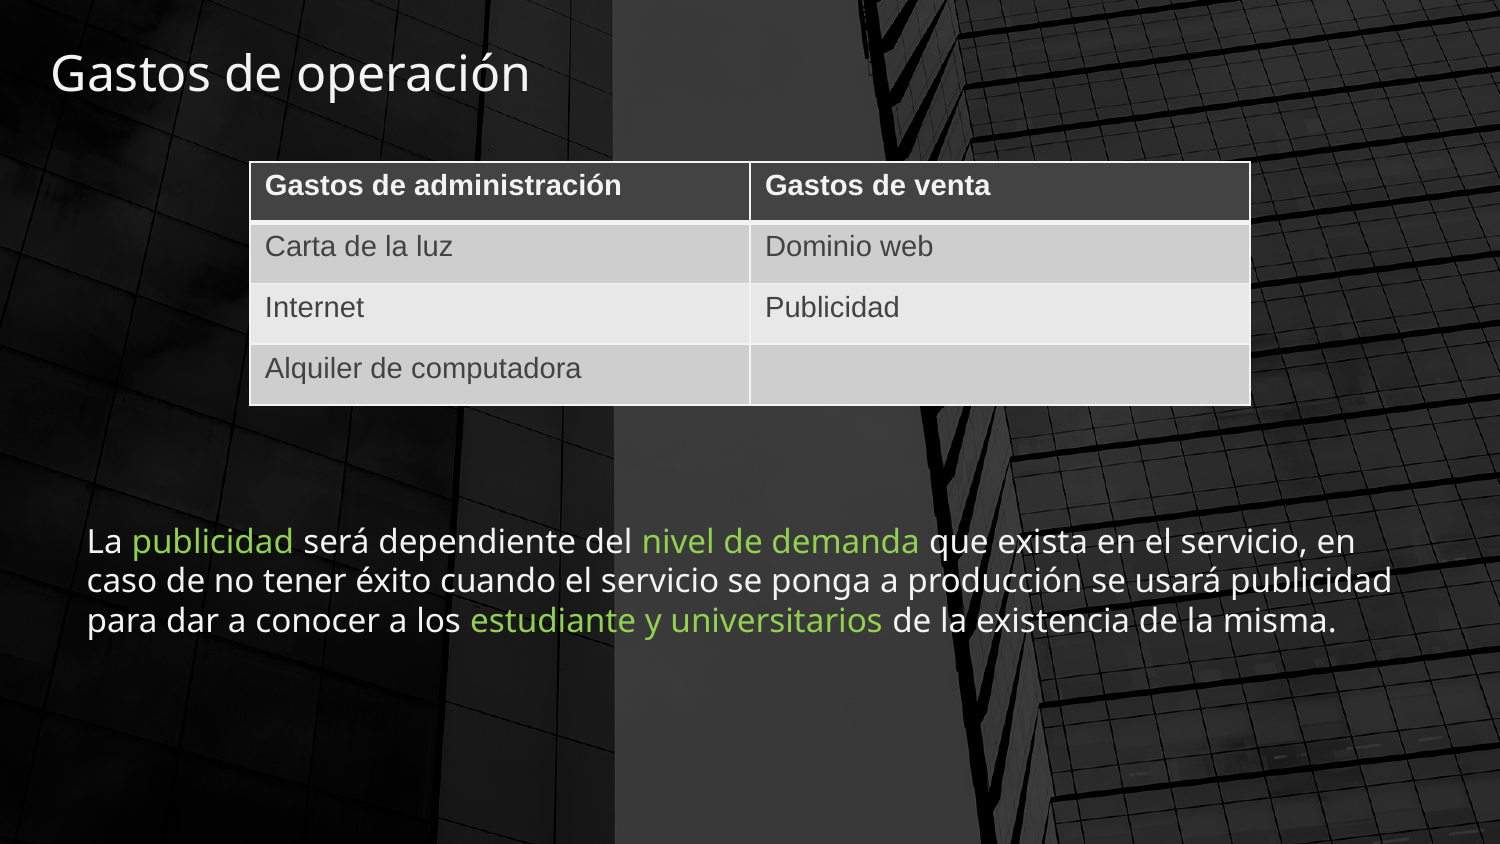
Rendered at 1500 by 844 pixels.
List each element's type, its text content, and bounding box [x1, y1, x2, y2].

table_cell [751, 345, 1249, 404]
table_cell Publicidad [751, 284, 1249, 343]
picture [0, 0, 1500, 844]
table_cell Dominio web [751, 225, 1249, 283]
table_header Gastos de venta [751, 163, 1249, 220]
table_header Gastos de administración [251, 163, 749, 220]
table_cell Carta de la luz [251, 225, 749, 283]
table_cell Internet [251, 284, 749, 343]
text_box La publicidad será dependiente del nivel de demanda que exista en el servicio, en caso de no tener éxito cuando el servicio se ponga a producción se usará publicidad para dar a conocer a los estudiante y universitarios de la existencia de la misma. [71, 504, 1429, 590]
table_cell Alquiler de computadora [251, 345, 749, 404]
title Gastos de operación [35, 31, 1162, 117]
